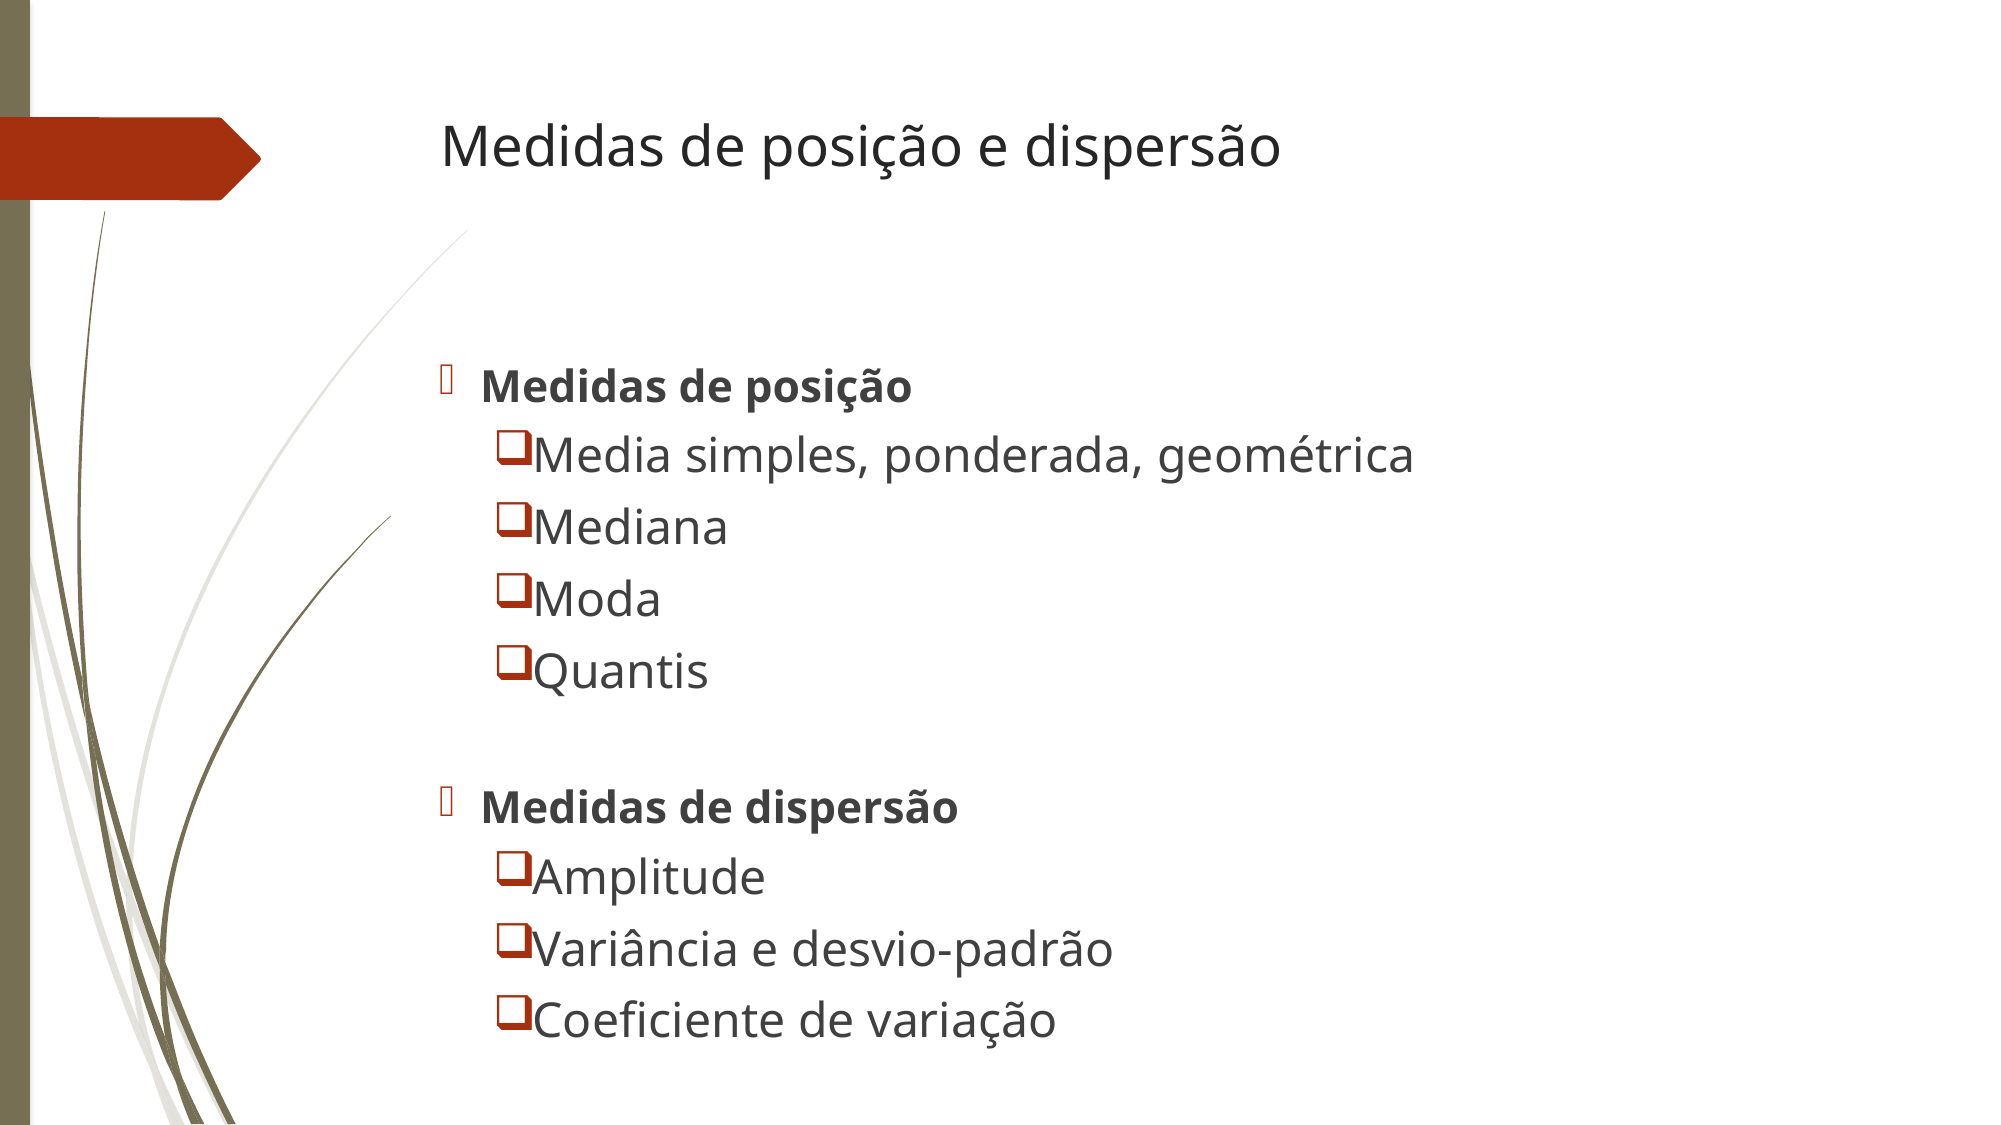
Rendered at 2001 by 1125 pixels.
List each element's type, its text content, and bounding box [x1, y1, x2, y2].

title Medidas de posição e dispersão [425, 102, 1888, 313]
list Medidas de posição Media simples, ponderada, geométrica Mediana Moda Quantis Medidas de dispersão Amplitude Variância e desvio-padrão Coeficiente de variação [424, 350, 1888, 1059]
